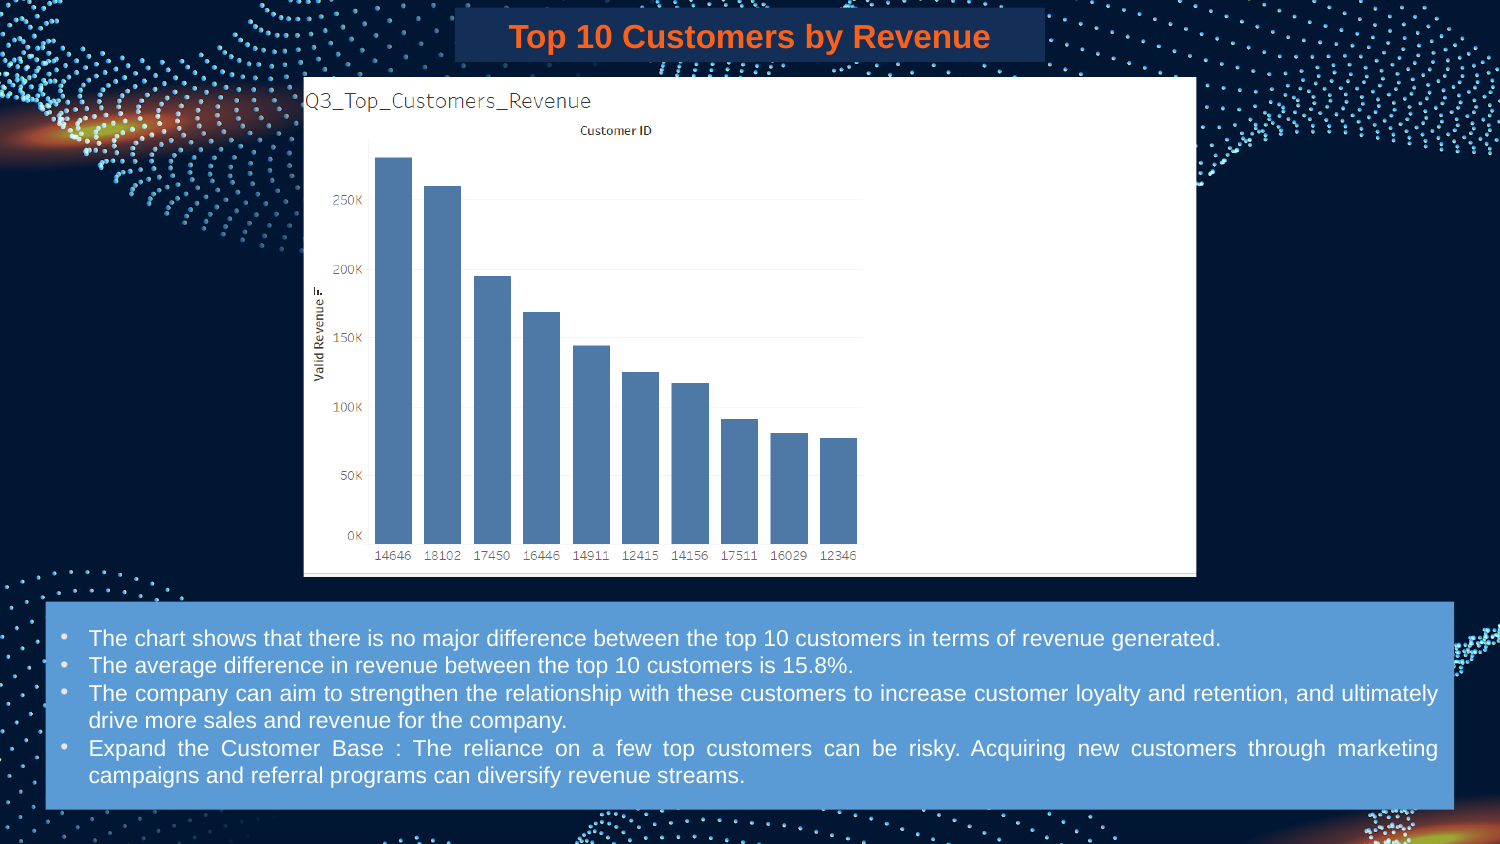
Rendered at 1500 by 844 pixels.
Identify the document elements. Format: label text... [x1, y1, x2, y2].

picture [0, 0, 1500, 844]
text_box Top 10 Customers by Revenue [454, 7, 1045, 63]
text_box The chart shows that there is no major difference between the top 10 customers in terms of revenue generated. The average difference in revenue between the top 10 customers is 15.8%. The company can aim to strengthen the relationship with these customers to increase customer loyalty and retention, and ultimately drive more sales and revenue for the company. Expand the Customer Base : The reliance on a few top customers can be risky. Acquiring new customers through marketing campaigns and referral programs can diversify revenue streams. [45, 601, 1455, 810]
